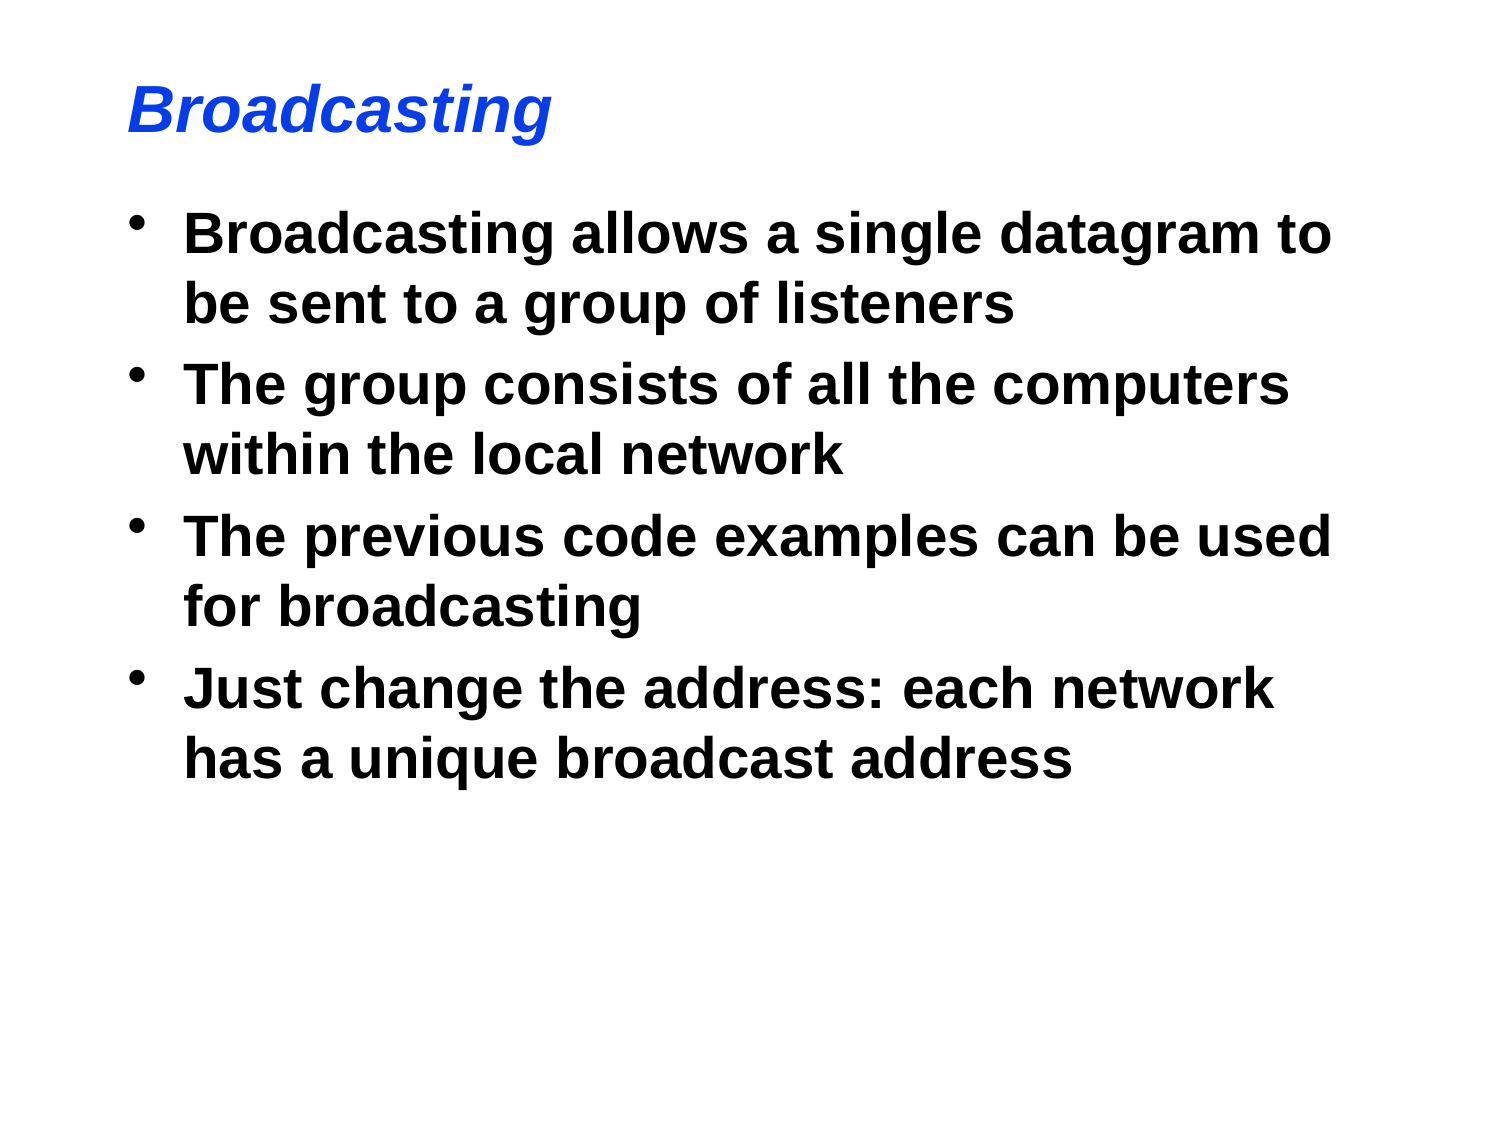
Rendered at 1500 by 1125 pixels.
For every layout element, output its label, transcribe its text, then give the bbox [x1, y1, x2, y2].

list Broadcasting allows a single datagram to be sent to a group of listeners The group consists of all the computers within the local network The previous code examples can be used for broadcasting Just change the address: each network has a unique broadcast address [111, 186, 1401, 1088]
title Broadcasting [111, 49, 1388, 163]
